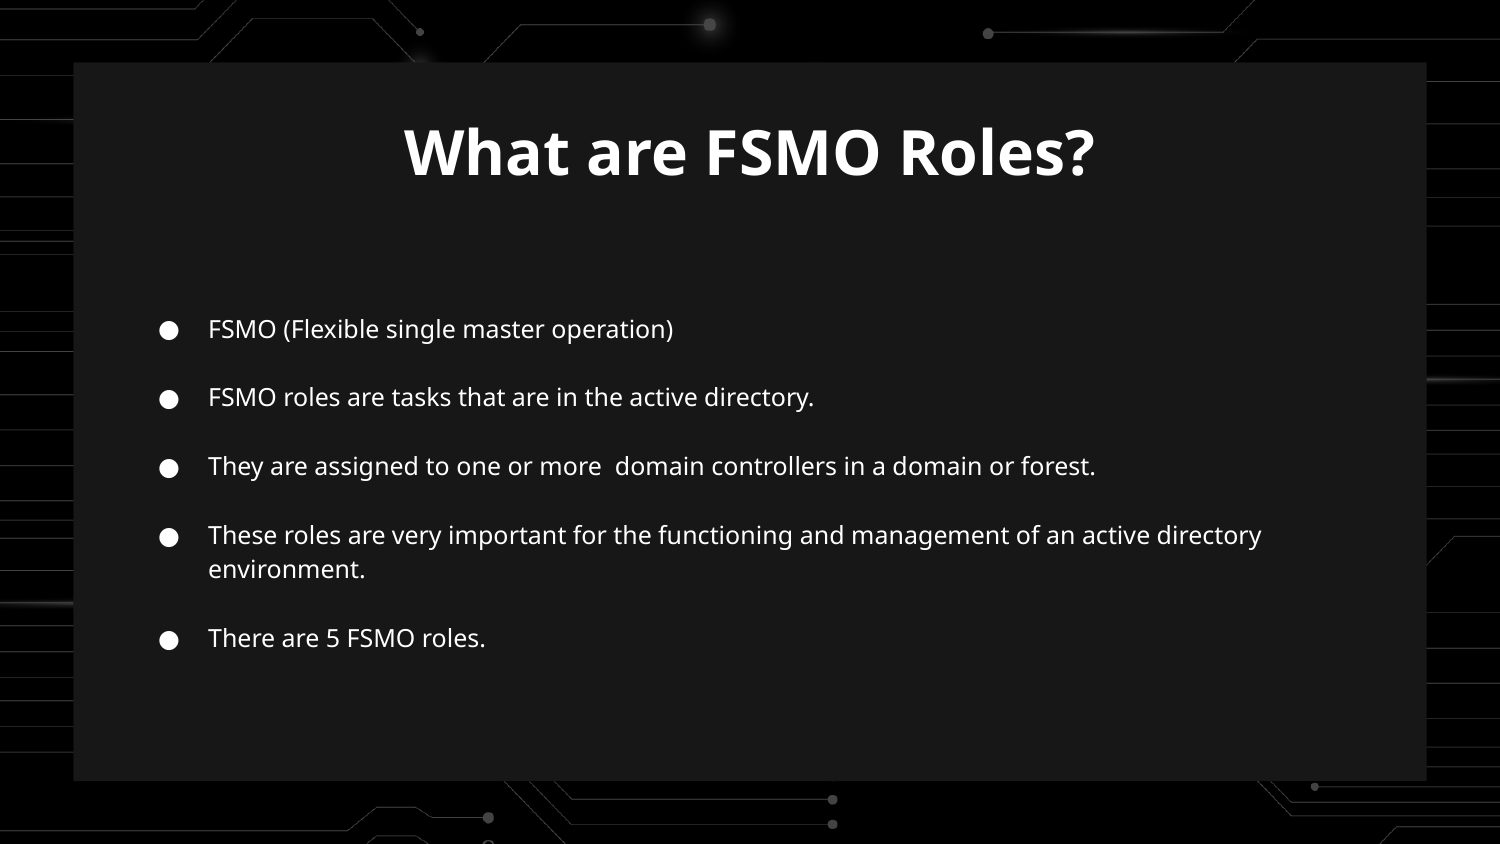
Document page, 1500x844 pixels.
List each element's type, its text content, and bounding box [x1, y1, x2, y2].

title What are FSMO Roles? [118, 98, 1382, 215]
picture [0, 0, 1500, 844]
list FSMO (Flexible single master operation) FSMO roles are tasks that are in the active directory. They are assigned to one or more domain controllers in a domain or forest. These roles are very important for the functioning and management of an active directory environment. There are 5 FSMO roles. [118, 293, 1382, 750]
